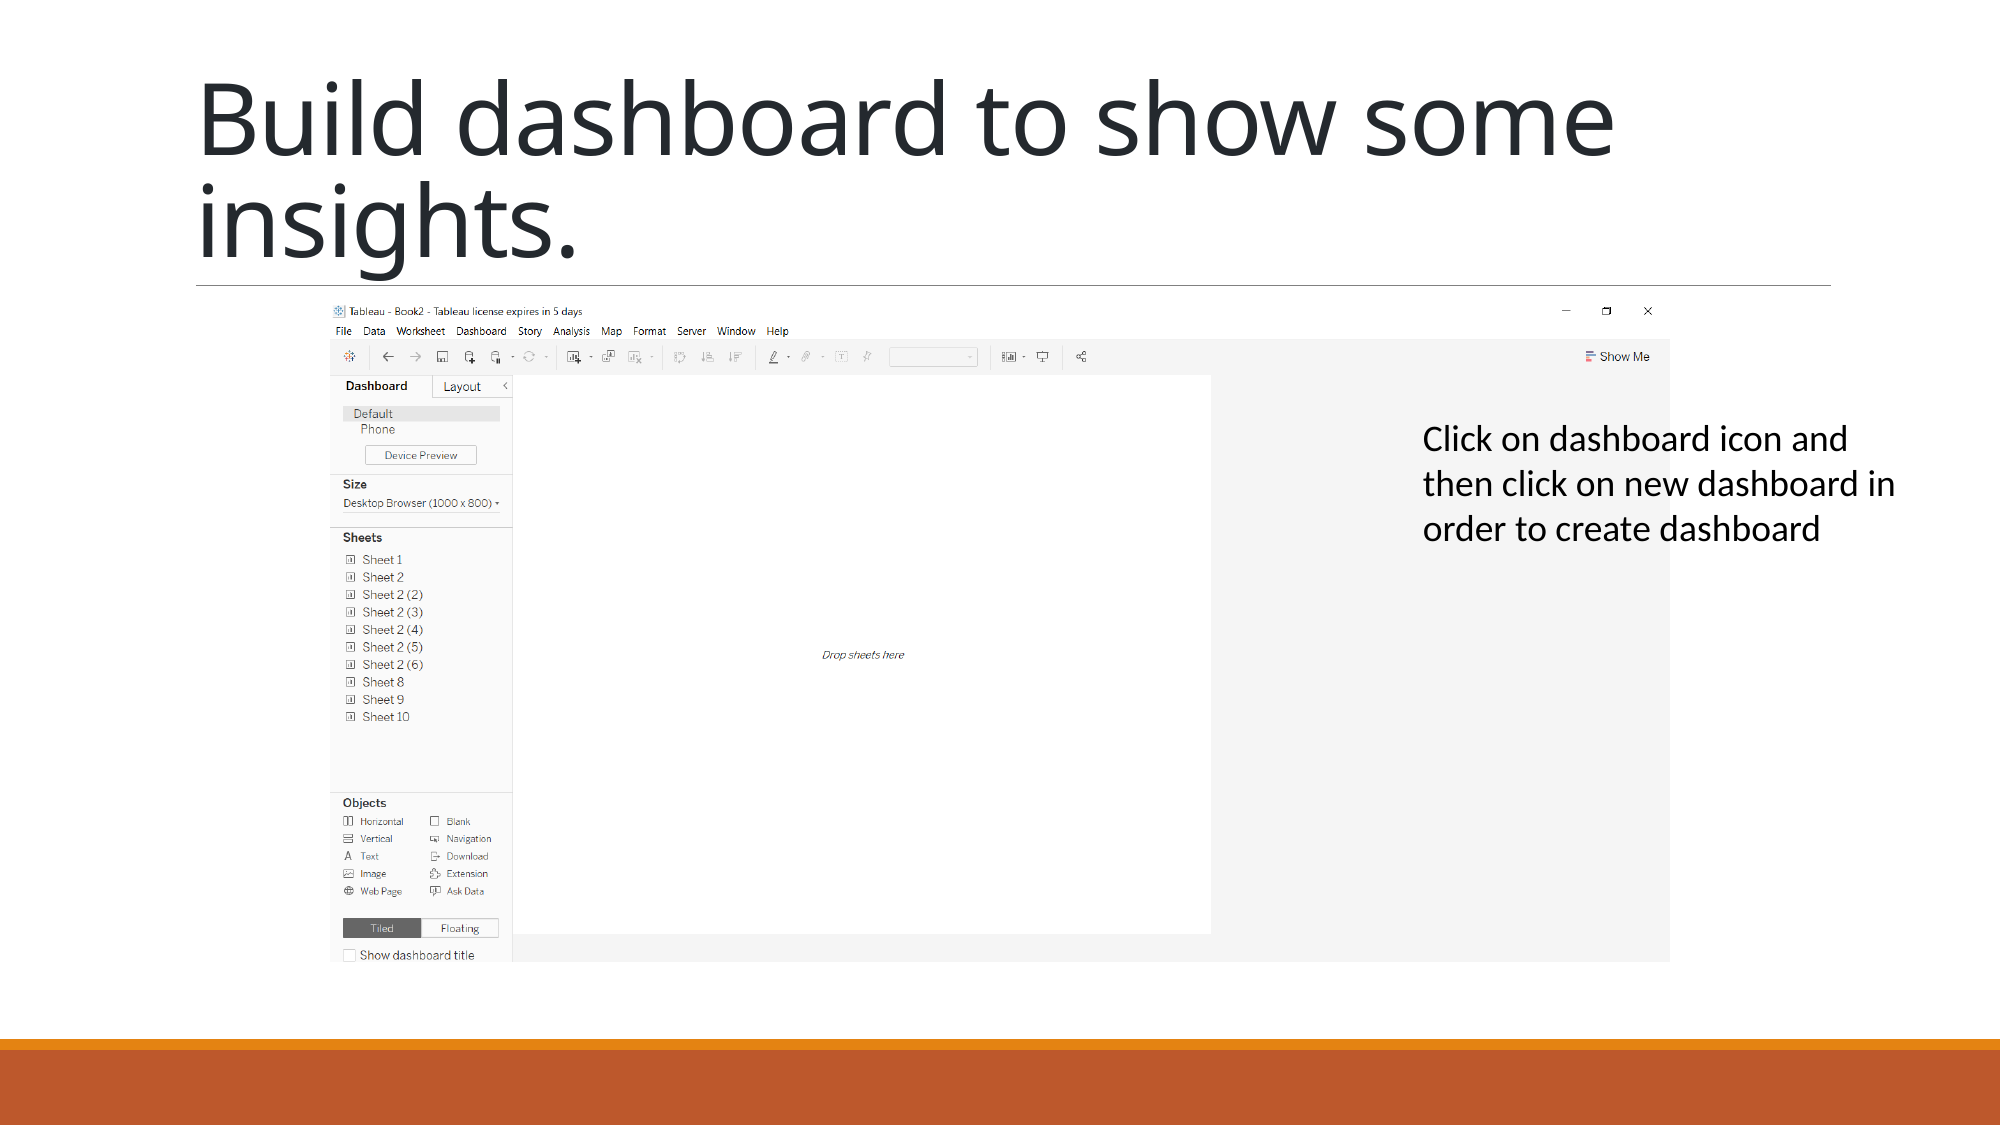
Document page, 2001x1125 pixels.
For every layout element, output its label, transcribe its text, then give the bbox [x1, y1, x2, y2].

text_box Click on dashboard icon and then click on new dashboard in order to create dashboard [1679, 406, 1917, 556]
title Build dashboard to show some insights. [180, 47, 1830, 285]
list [329, 300, 1671, 962]
